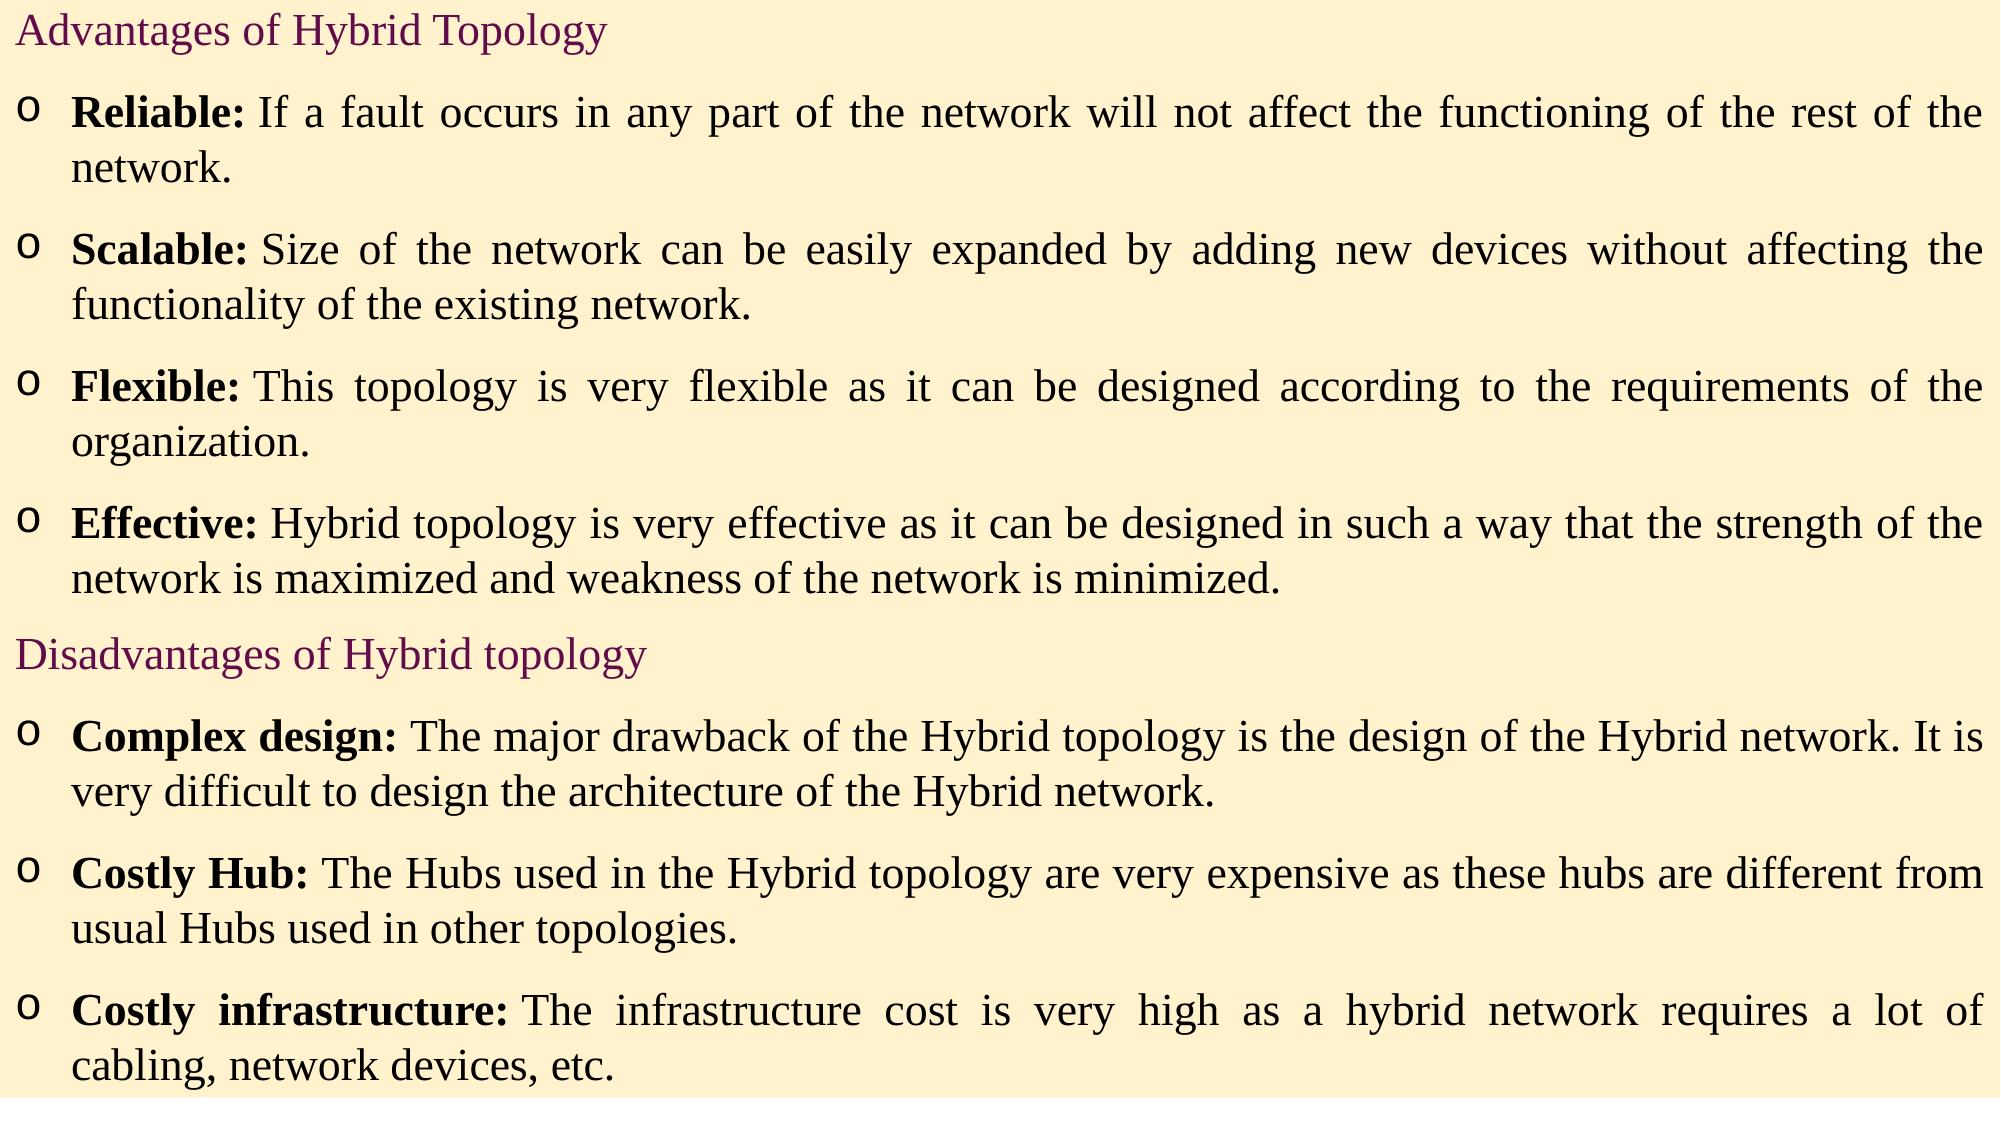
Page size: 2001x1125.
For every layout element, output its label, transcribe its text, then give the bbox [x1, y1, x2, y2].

text_box Advantages of Hybrid Topology Reliable: If a fault occurs in any part of the network will not affect the functioning of the rest of the network. Scalable: Size of the network can be easily expanded by adding new devices without affecting the functionality of the existing network. Flexible: This topology is very flexible as it can be designed according to the requirements of the organization. Effective: Hybrid topology is very effective as it can be designed in such a way that the strength of the network is maximized and weakness of the network is minimized. Disadvantages of Hybrid topology Complex design: The major drawback of the Hybrid topology is the design of the Hybrid network. It is very difficult to design the architecture of the Hybrid network. Costly Hub: The Hubs used in the Hybrid topology are very expensive as these hubs are different from usual Hubs used in other topologies. Costly infrastructure: The infrastructure cost is very high as a hybrid network requires a lot of cabling, network devices, etc. [0, 0, 2000, 1098]
